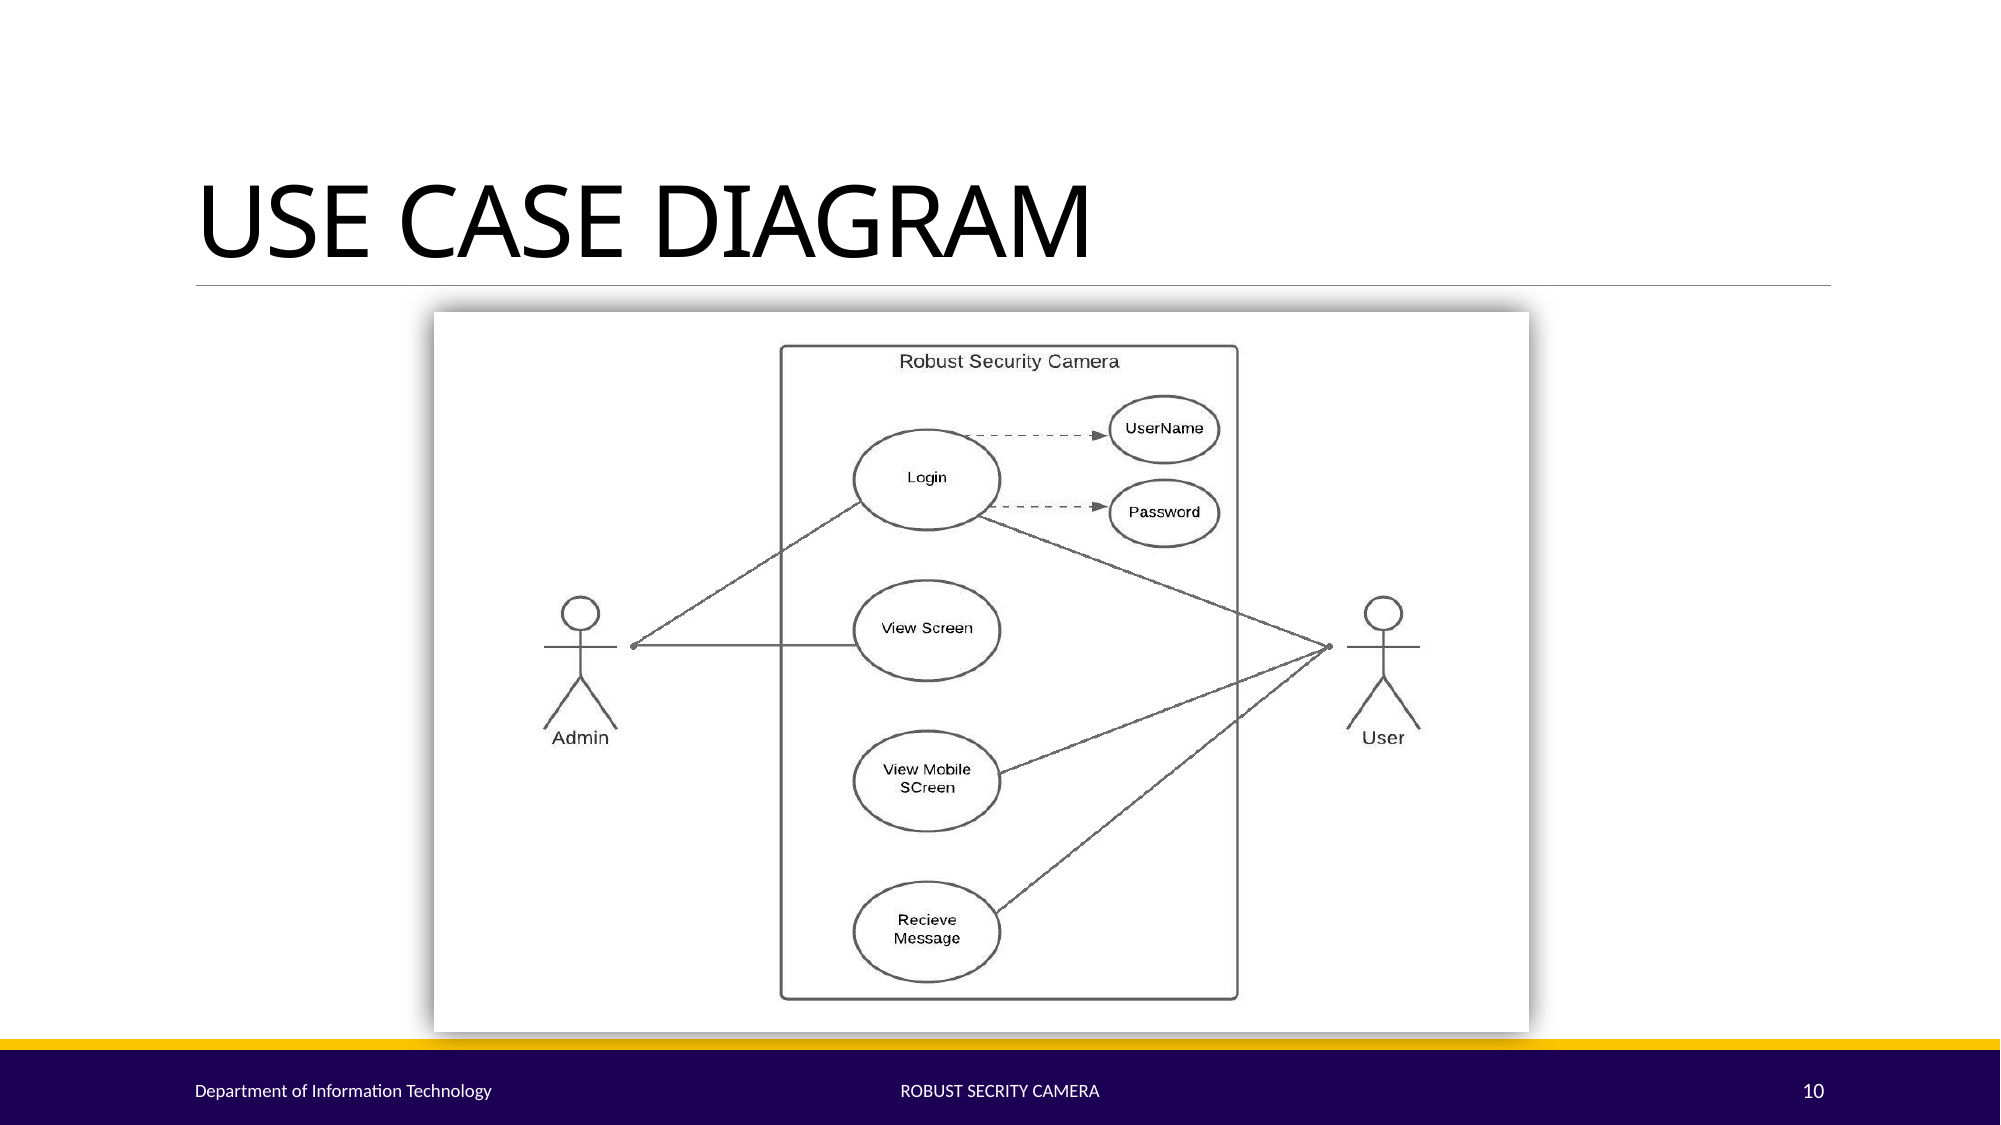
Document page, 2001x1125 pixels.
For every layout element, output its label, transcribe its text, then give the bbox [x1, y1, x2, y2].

slide_number Department of Information Technology [180, 1059, 586, 1120]
slide_number 10 [1624, 1059, 1840, 1120]
title USE CASE DIAGRAM [180, 47, 1830, 285]
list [433, 312, 1529, 1033]
footer ROBUST SECRITY CAMERA [604, 1059, 1396, 1120]
